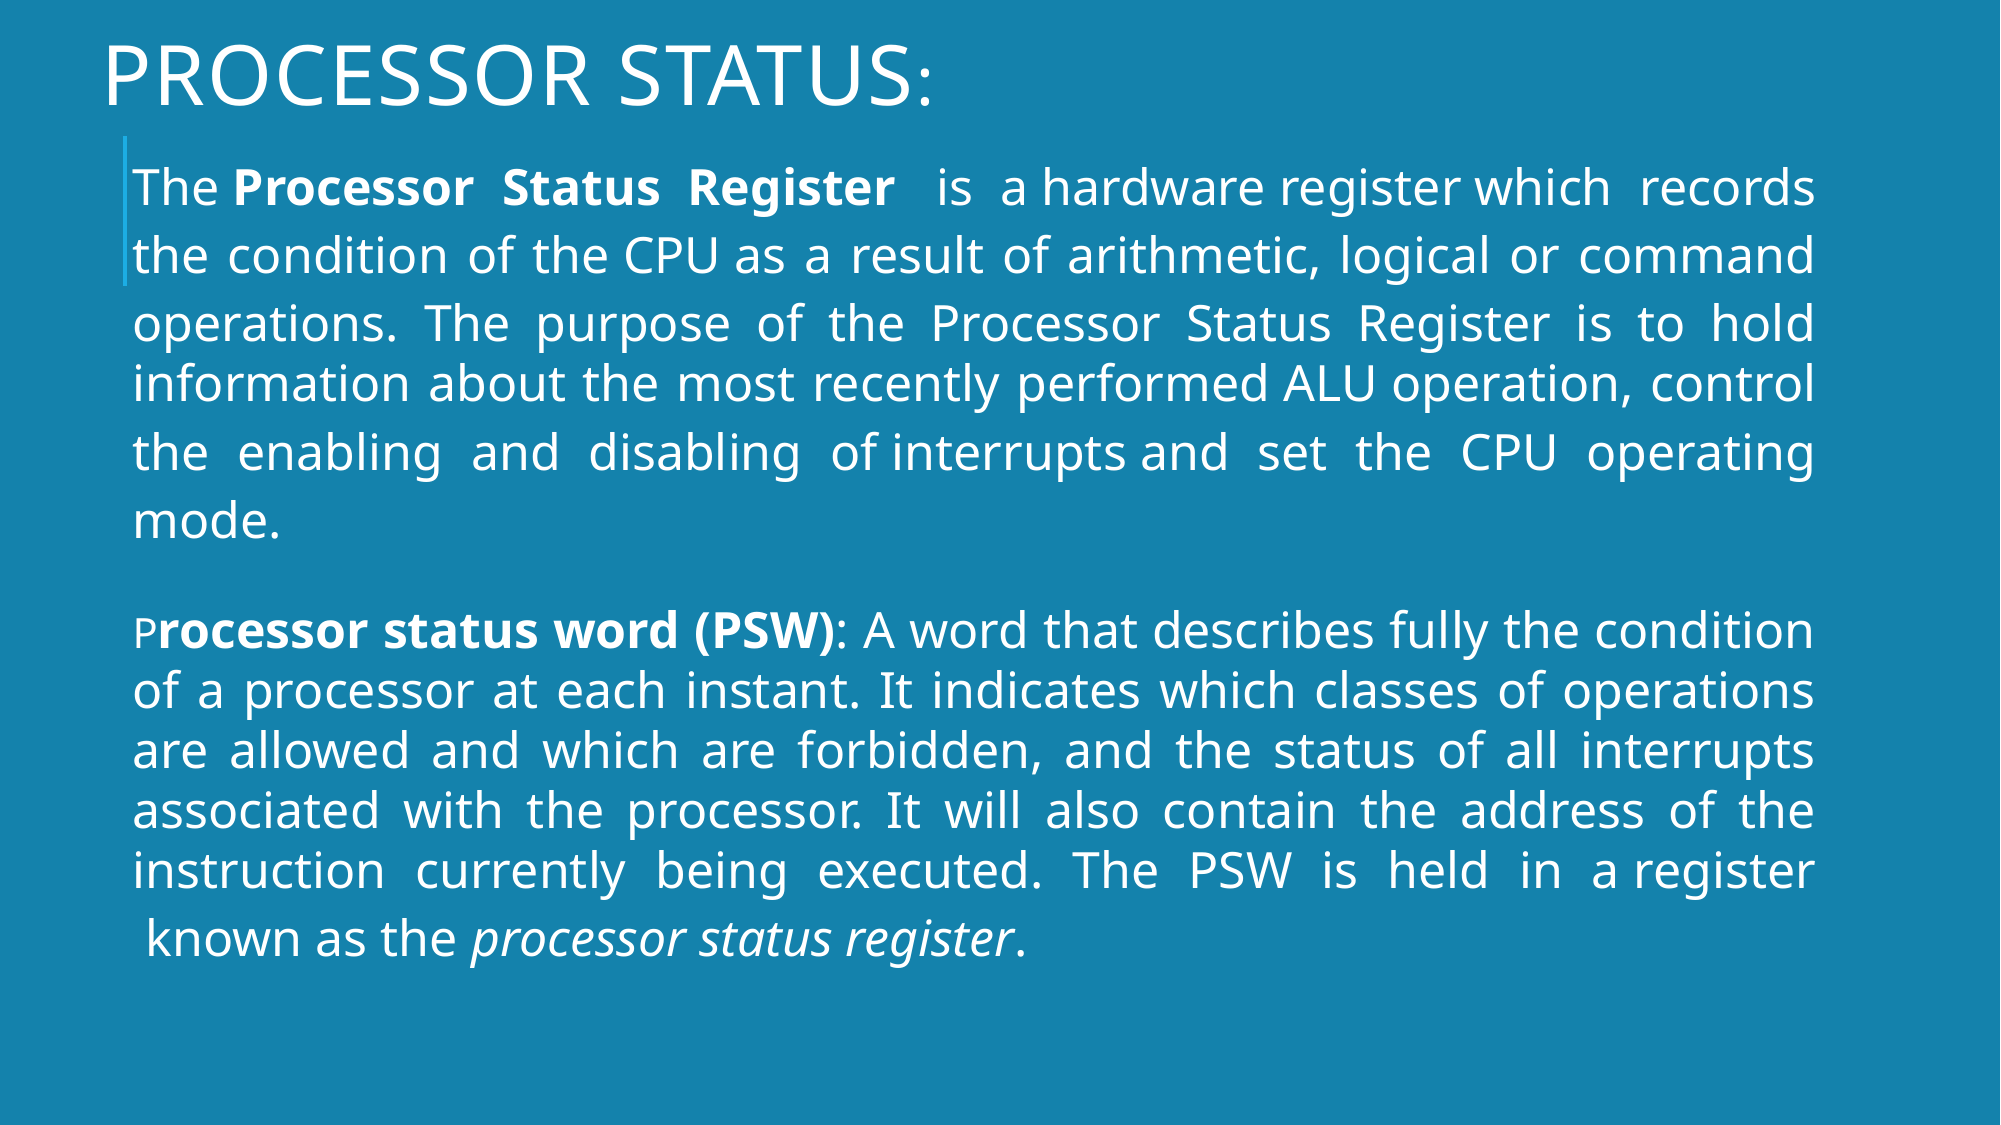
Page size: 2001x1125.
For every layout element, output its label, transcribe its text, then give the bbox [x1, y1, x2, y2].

title PROCESSOR STATUS: [86, 60, 1946, 148]
text_box The Processor Status Register is a hardware register which records the condition of the CPU as a result of arithmetic, logical or command operations. The purpose of the Processor Status Register is to hold information about the most recently performed ALU operation, control the enabling and disabling of interrupts and set the CPU operating mode. Processor status word (PSW): A word that describes fully the condition of a processor at each instant. It indicates which classes of operations are allowed and which are forbidden, and the status of all interrupts associated with the processor. It will also contain the address of the instruction currently being executed. The PSW is held in a register known as the processor status register. [117, 147, 1832, 974]
list [105, 117, 1763, 1035]
text_box [0, 14, 2000, 60]
